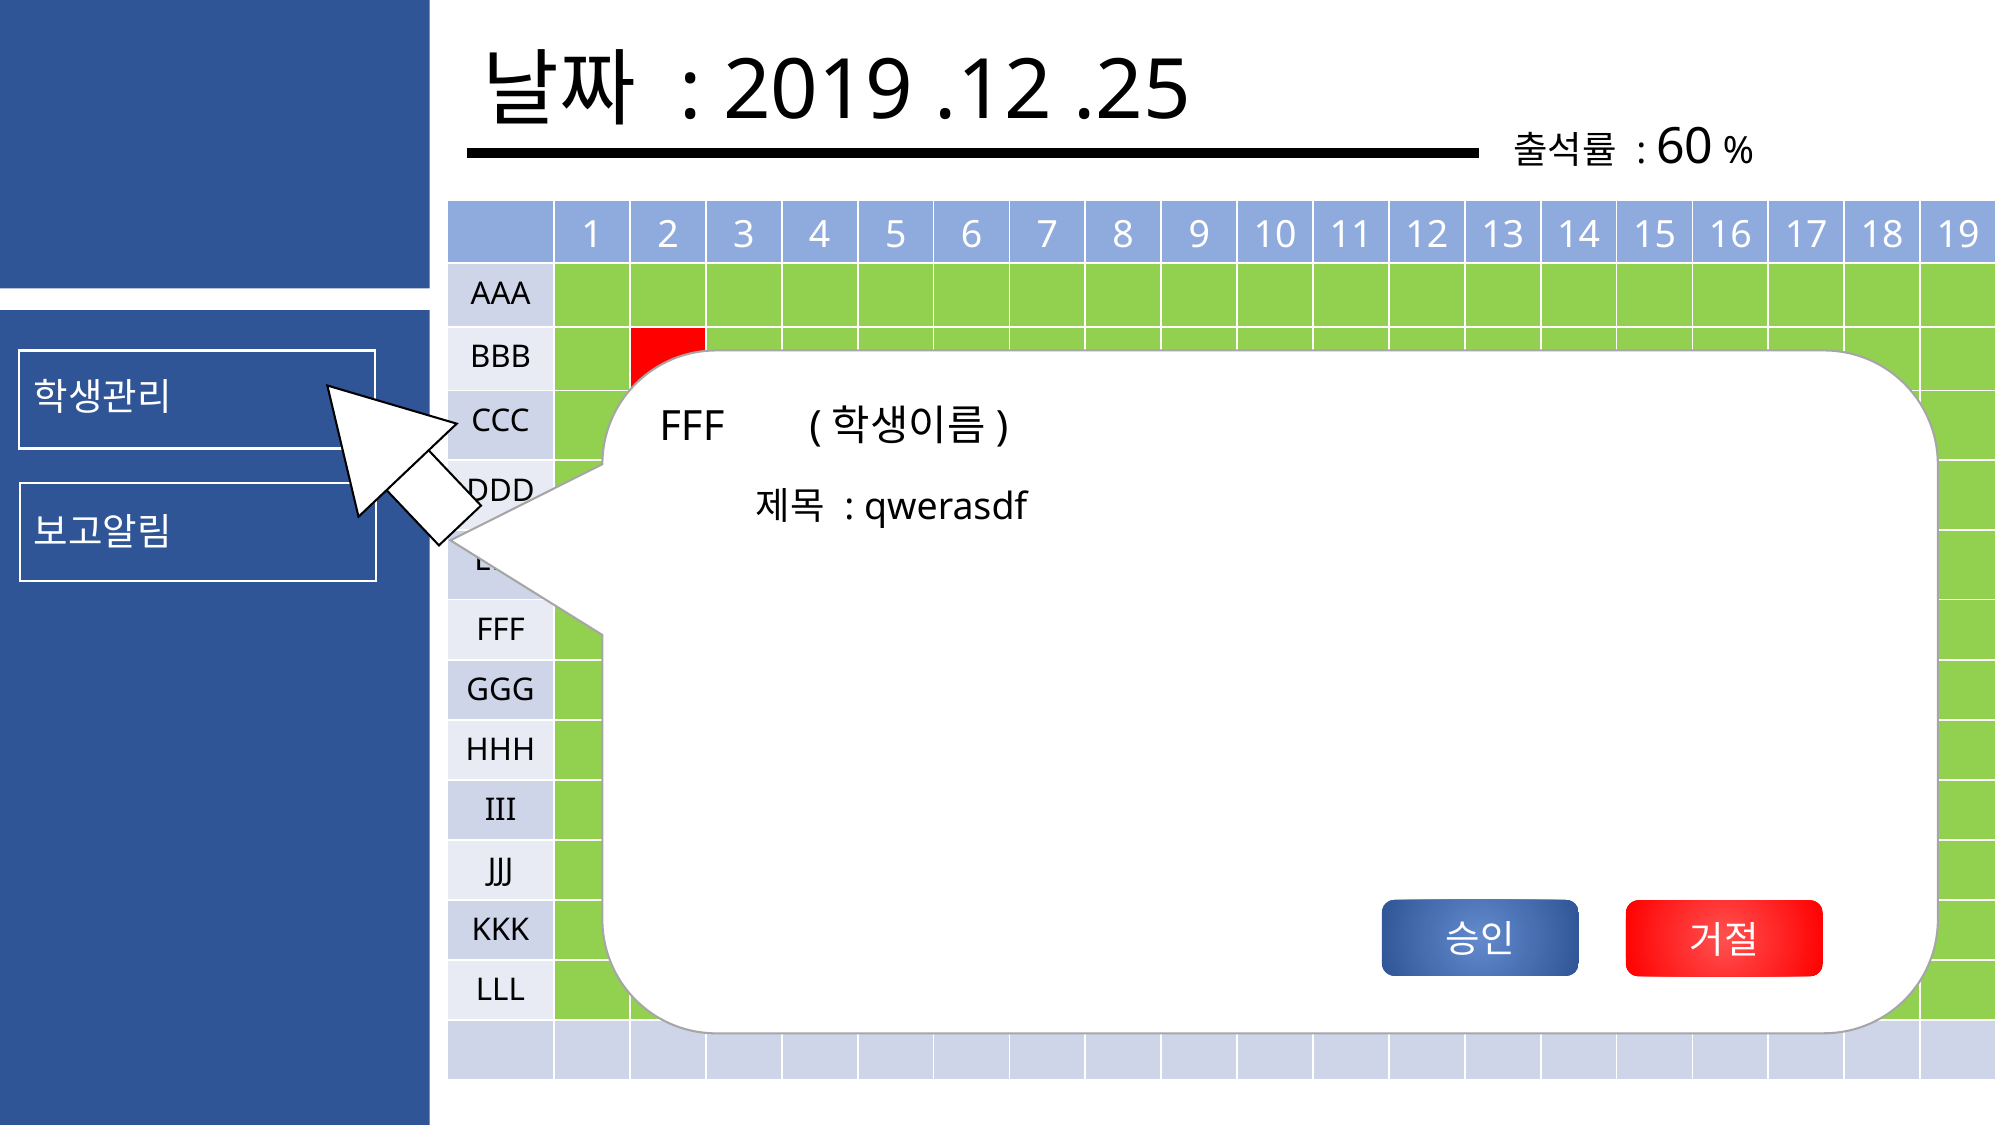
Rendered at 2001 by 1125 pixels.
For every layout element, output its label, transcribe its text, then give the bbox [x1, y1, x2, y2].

table_cell [1617, 264, 1692, 326]
table_cell [1314, 1035, 1388, 1079]
table_cell [1542, 264, 1616, 326]
table_header 10 [1238, 201, 1312, 262]
table_cell [631, 1034, 705, 1079]
table_header 7 [1010, 201, 1084, 262]
table_cell [448, 1021, 553, 1079]
table_header 4 [783, 201, 857, 262]
table_cell [1617, 1035, 1692, 1079]
table_cell [555, 661, 601, 719]
table_header 8 [1086, 201, 1160, 262]
table_cell [859, 328, 933, 349]
table_cell [1939, 661, 1995, 719]
table_cell [1693, 264, 1767, 326]
text_box [18, 349, 376, 450]
table_cell [1010, 1035, 1084, 1079]
table_cell [1162, 264, 1236, 326]
table_cell CCC [462, 391, 553, 459]
table_cell [555, 461, 601, 486]
table_cell [555, 1021, 629, 1079]
text_box 날짜 : 2019 .12 .25 [468, 28, 1259, 143]
table_cell GGG [448, 661, 553, 719]
table_cell [1845, 264, 1919, 326]
table_cell [555, 961, 602, 1019]
table_cell AAA [448, 264, 553, 326]
table_cell III [448, 781, 553, 839]
table_cell [783, 328, 857, 349]
table_cell [1938, 901, 1995, 959]
table_cell [555, 781, 601, 839]
table_cell [1769, 1034, 1843, 1079]
table_cell [1617, 328, 1692, 349]
table_cell [859, 1035, 933, 1079]
table_cell [1921, 328, 1995, 390]
table_cell [707, 328, 781, 349]
table_header 14 [1542, 201, 1616, 262]
table_cell [1238, 1035, 1312, 1079]
table_cell [1314, 328, 1388, 349]
text_box 학생관리 보고알림 [18, 450, 325, 561]
table_cell [1921, 1021, 1995, 1079]
table_cell [1939, 721, 1995, 779]
table_cell [859, 264, 933, 326]
table_cell [934, 1035, 1009, 1079]
table_cell EEE [448, 550, 541, 599]
table_cell [555, 721, 601, 779]
table_cell [1162, 1035, 1236, 1079]
table_cell [1693, 1035, 1767, 1079]
table_cell [1086, 1035, 1160, 1079]
table_cell [555, 901, 602, 959]
table_cell [1939, 781, 1995, 839]
text_box [0, 311, 431, 1125]
table_header 3 [707, 201, 781, 262]
table_header 18 [1845, 201, 1919, 262]
table_header [448, 201, 553, 262]
table_cell [1845, 328, 1919, 350]
table_cell [1921, 264, 1995, 326]
table_header 17 [1769, 201, 1843, 262]
table_cell [1466, 264, 1540, 326]
table_cell [631, 328, 705, 350]
table_cell [1162, 328, 1236, 349]
table_cell [1238, 264, 1312, 326]
table_cell [1542, 1035, 1616, 1079]
table_cell [1693, 328, 1767, 349]
text_box [0, 287, 446, 311]
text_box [325, 358, 462, 552]
table_header 19 [1921, 201, 1995, 262]
table_header 9 [1162, 201, 1236, 262]
table_header 16 [1693, 201, 1767, 262]
table_cell BBB [448, 328, 553, 390]
table_cell [1769, 328, 1843, 350]
table_cell FFF [448, 600, 553, 659]
table_cell [1086, 264, 1160, 326]
table_cell [783, 1035, 857, 1079]
table_cell [1939, 531, 1995, 599]
table_cell [1390, 264, 1464, 326]
table_cell [1939, 461, 1995, 529]
table_cell [1938, 961, 1995, 1019]
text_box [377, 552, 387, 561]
table_header 15 [1617, 201, 1692, 262]
table_header 6 [934, 201, 1009, 262]
table_header 11 [1314, 201, 1388, 262]
table_cell [1939, 841, 1995, 899]
table_cell [783, 264, 857, 326]
table_cell JJJ [448, 841, 553, 899]
table_cell [1238, 328, 1312, 349]
table_cell [1314, 264, 1388, 326]
table_cell [934, 328, 1009, 349]
table_cell [555, 328, 629, 390]
table_cell [555, 264, 629, 326]
table_cell [1010, 264, 1084, 326]
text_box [602, 350, 1938, 1034]
table_cell [1466, 1035, 1540, 1079]
table_cell DDD [462, 461, 553, 529]
text_box [0, 0, 431, 287]
table_cell [1845, 1034, 1919, 1079]
table_header 12 [1390, 201, 1464, 262]
text_box [467, 148, 1479, 158]
text_box [19, 482, 377, 582]
text_box 출석률 : 60 % [1498, 106, 1923, 182]
table_header 1 [555, 201, 629, 262]
table_header 2 [631, 201, 705, 262]
table_cell KKK [448, 901, 553, 959]
table_cell LLL [448, 961, 553, 1019]
table_cell [707, 264, 781, 326]
table_header 5 [859, 201, 933, 262]
table_cell [1939, 600, 1995, 659]
table_cell [555, 391, 602, 459]
table_cell [934, 264, 1009, 326]
table_cell [1938, 391, 1995, 459]
table_cell [1086, 328, 1160, 349]
table_cell [631, 264, 705, 326]
table_cell [707, 1035, 781, 1079]
table_header 13 [1466, 201, 1540, 262]
table_cell [555, 841, 601, 899]
table_cell [1466, 328, 1540, 349]
table_cell HHH [448, 721, 553, 779]
table_cell [555, 608, 601, 659]
table_cell [1542, 328, 1616, 349]
table_cell [1390, 328, 1464, 349]
table_cell [1769, 264, 1843, 326]
table_cell [1010, 328, 1084, 349]
table_cell [1390, 1035, 1464, 1079]
